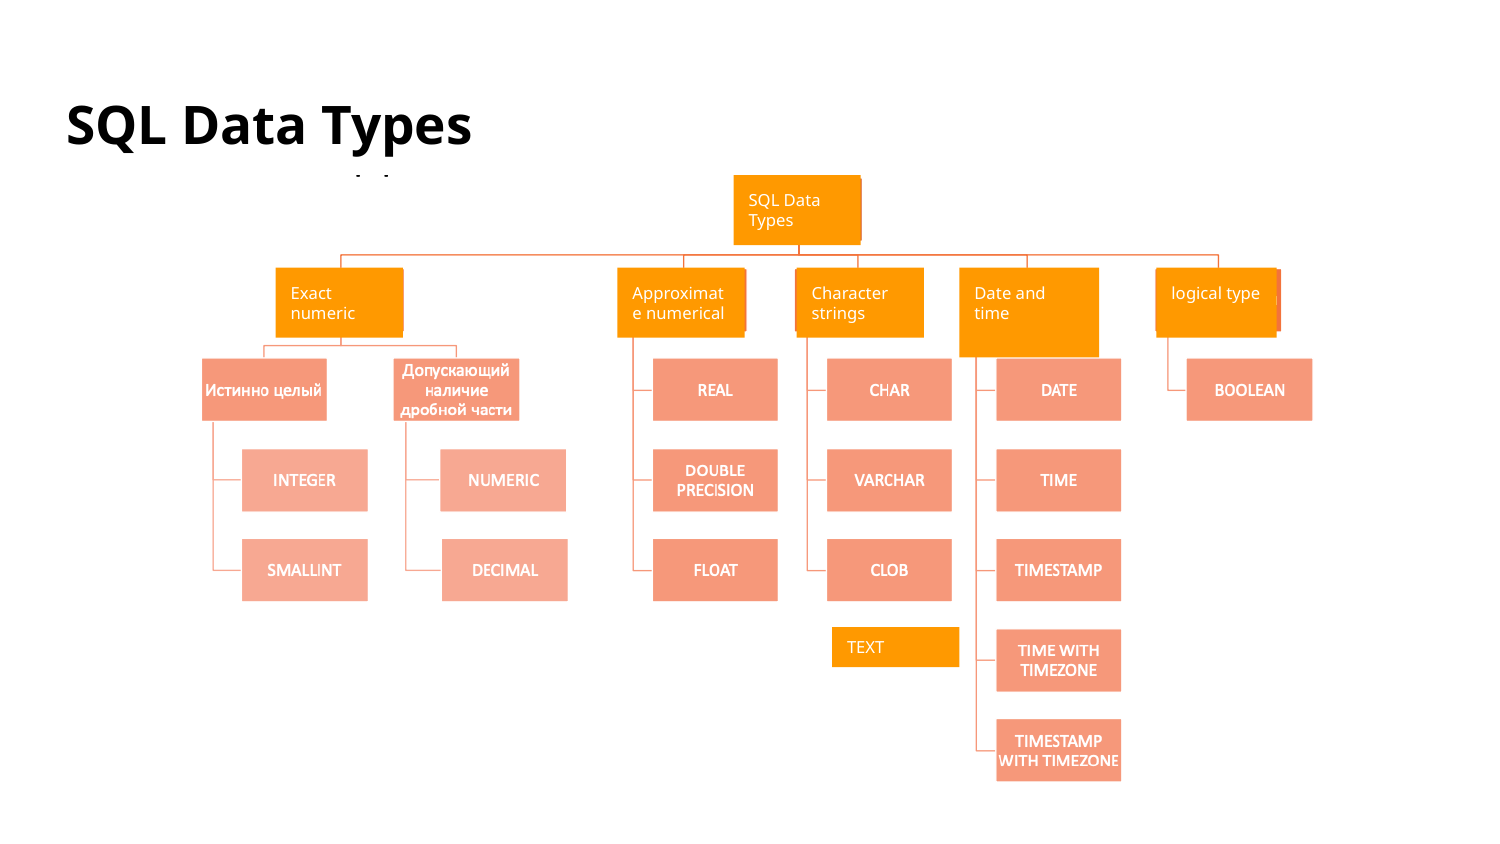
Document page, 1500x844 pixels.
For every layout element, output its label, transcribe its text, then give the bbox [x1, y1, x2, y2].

title SQL Data Types [51, 72, 1449, 176]
picture [149, 174, 1398, 823]
